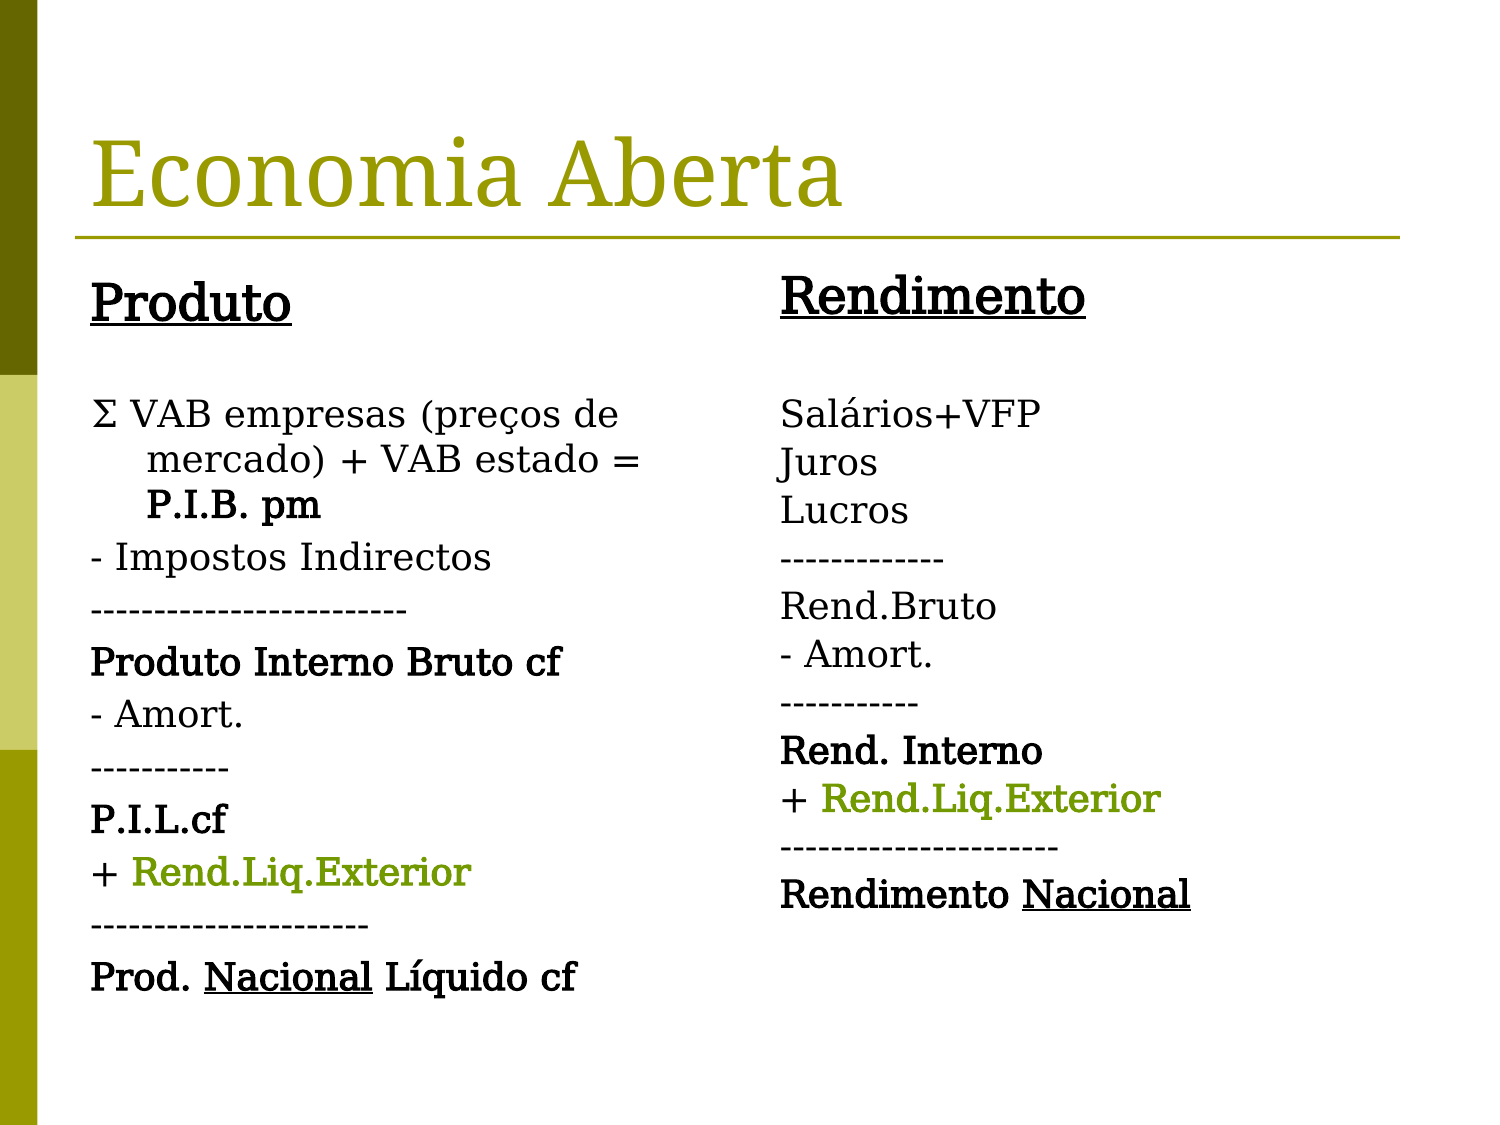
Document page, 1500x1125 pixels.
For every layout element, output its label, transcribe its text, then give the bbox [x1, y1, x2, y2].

list Produto Σ VAB empresas (preços de mercado) + VAB estado = P.I.B. pm - Impostos Indirectos ------------------------- Produto Interno Bruto cf - Amort. ----------- P.I.L.cf + Rend.Liq.Exterior ---------------------- Prod. Nacional Líquido cf [75, 262, 736, 1006]
title Economia Aberta [75, 45, 1425, 233]
list Rendimento Salários+VFP Juros Lucros ------------- Rend.Bruto - Amort. ----------- Rend. Interno + Rend.Liq.Exterior ---------------------- Rendimento Nacional [764, 262, 1425, 1006]
